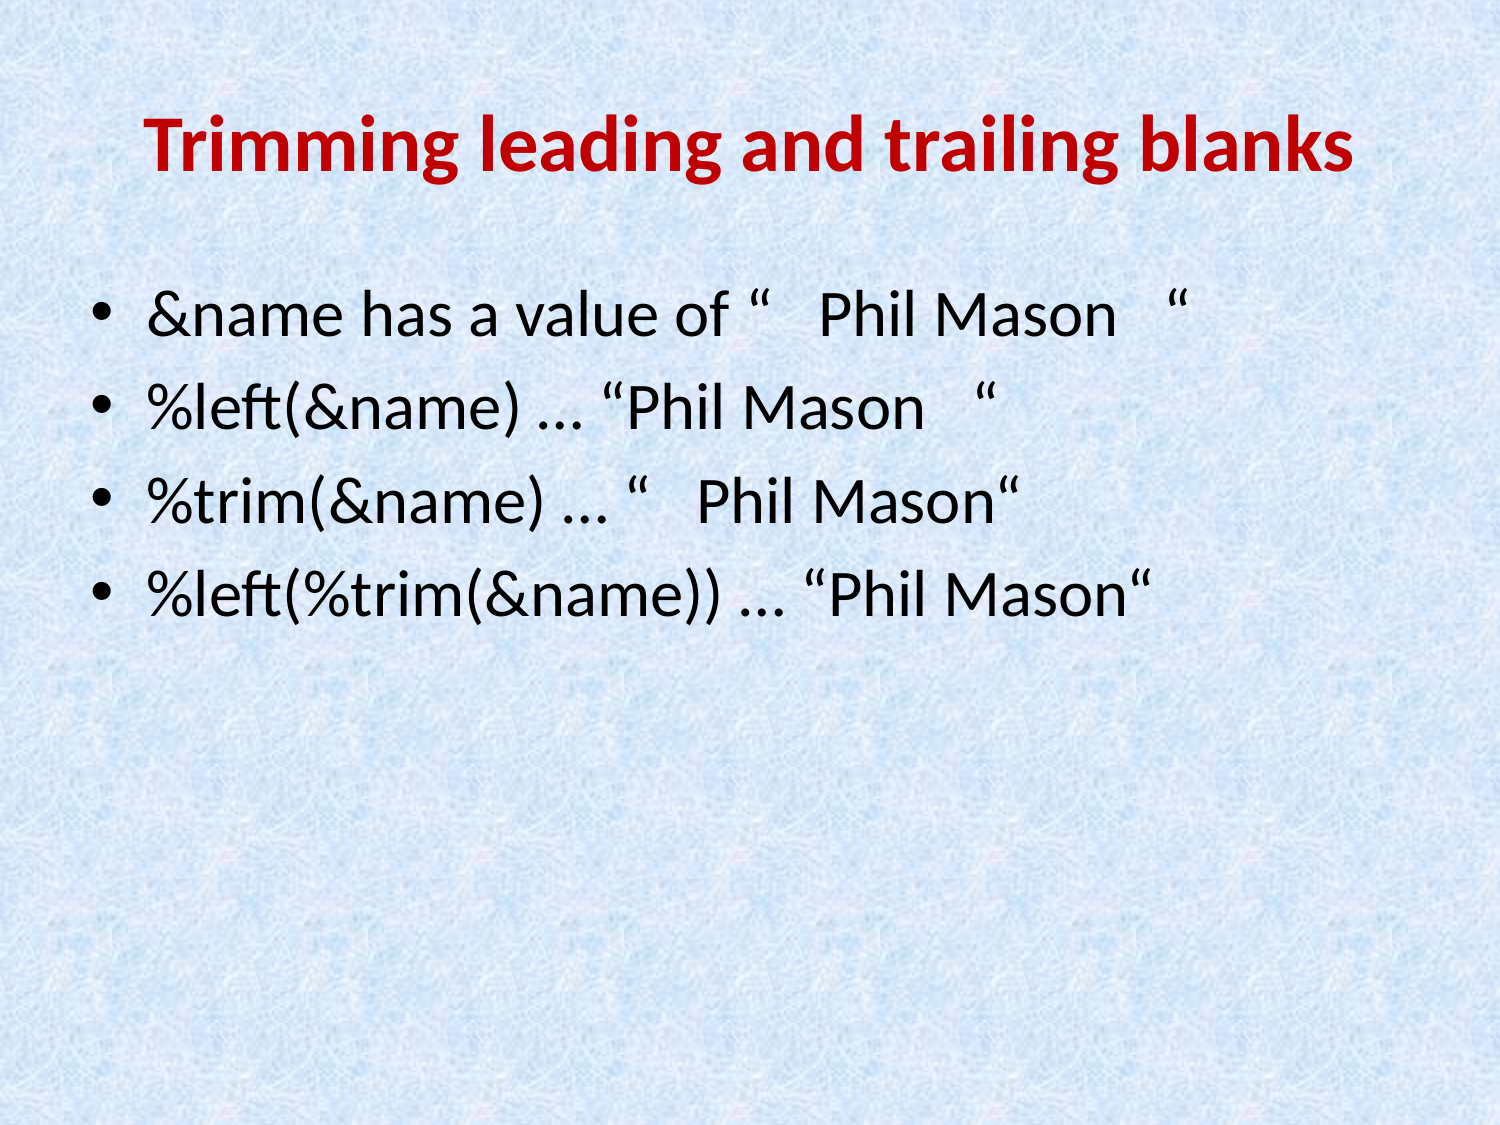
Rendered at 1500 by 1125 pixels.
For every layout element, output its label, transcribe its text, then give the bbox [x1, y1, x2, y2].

title Trimming leading and trailing blanks [75, 45, 1425, 233]
list &name has a value of “ Phil Mason “ %left(&name) … “Phil Mason “ %trim(&name) … “ Phil Mason“ %left(%trim(&name)) … “Phil Mason“ [75, 262, 1425, 1005]
picture [0, 0, 1500, 1125]
